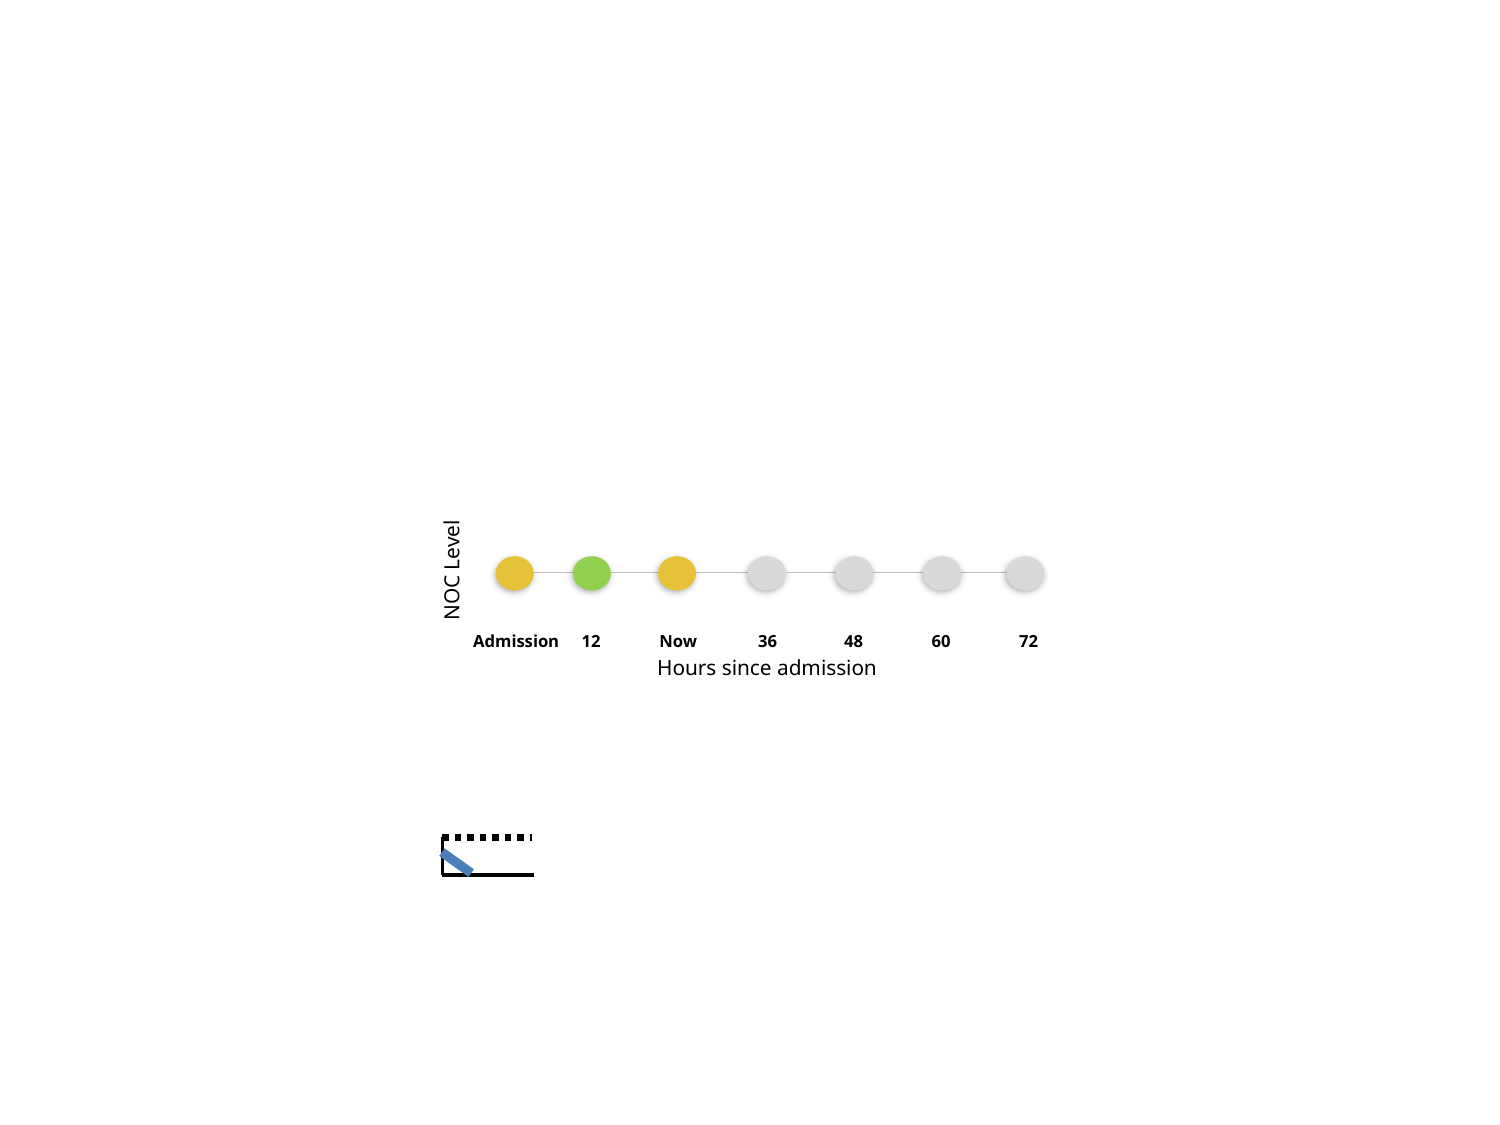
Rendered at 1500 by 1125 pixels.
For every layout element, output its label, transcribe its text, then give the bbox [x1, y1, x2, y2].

text_box [657, 556, 697, 591]
text_box [495, 556, 534, 591]
text_box NOC Level [431, 493, 471, 648]
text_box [441, 837, 534, 876]
text_box [835, 556, 874, 591]
text_box [1006, 556, 1045, 591]
text_box [922, 556, 962, 591]
text_box [747, 556, 787, 591]
text_box [572, 556, 611, 591]
text_box Hours since admission [508, 647, 1026, 687]
